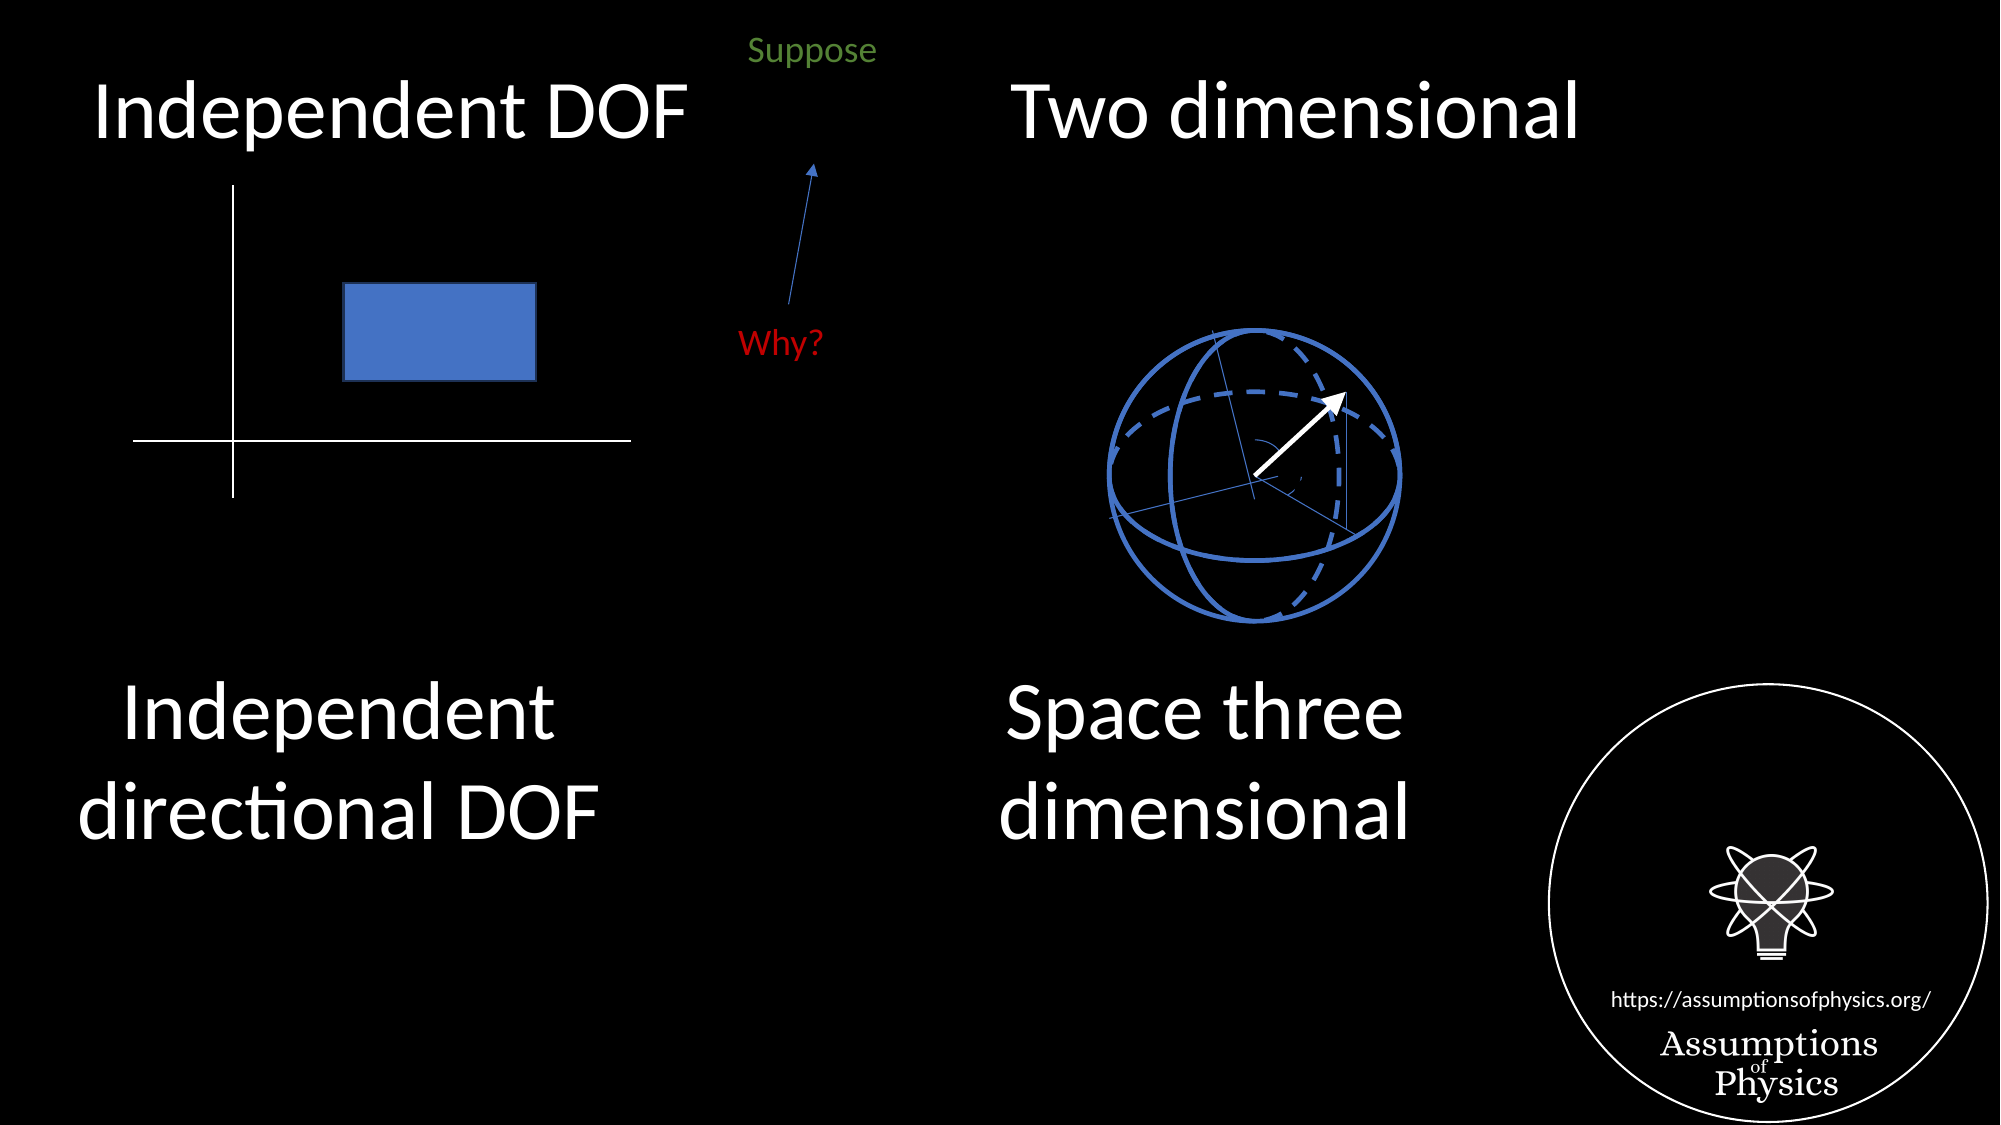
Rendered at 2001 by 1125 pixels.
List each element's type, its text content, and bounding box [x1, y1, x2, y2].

text_box Space three dimensional [984, 649, 1427, 864]
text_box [133, 171, 631, 519]
picture [1709, 846, 1834, 960]
text_box Two dimensional [995, 47, 1597, 163]
text_box Suppose [732, 17, 893, 77]
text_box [788, 163, 814, 305]
text_box Independent DOF [77, 47, 706, 163]
text_box Independent directional DOF [62, 649, 617, 864]
text_box Why? [723, 311, 840, 371]
picture [1660, 1029, 1877, 1103]
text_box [1109, 330, 1401, 622]
